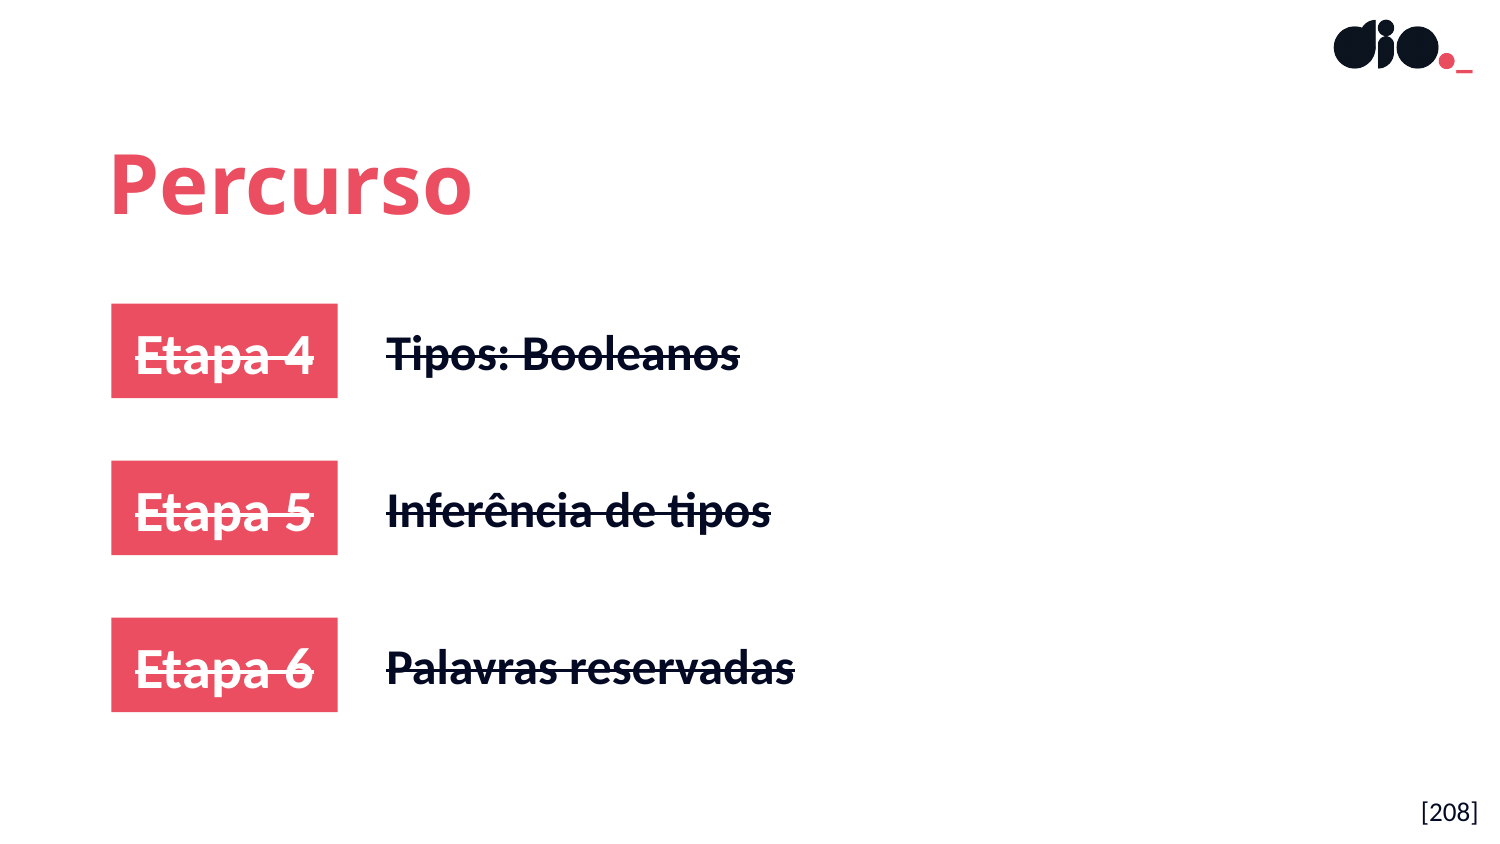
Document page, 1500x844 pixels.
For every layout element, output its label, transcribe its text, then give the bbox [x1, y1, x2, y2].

text_box Inferência de tipos [371, 470, 1384, 546]
slide_number [208] [1403, 779, 1494, 844]
text_box Etapa 5 [111, 460, 338, 556]
text_box Palavras reservadas [371, 627, 1384, 703]
picture [1333, 19, 1473, 74]
text_box Percurso [92, 104, 1309, 243]
text_box Tipos: Booleanos [371, 313, 1384, 389]
text_box Etapa 6 [111, 617, 338, 713]
text_box Etapa 4 [111, 303, 338, 399]
